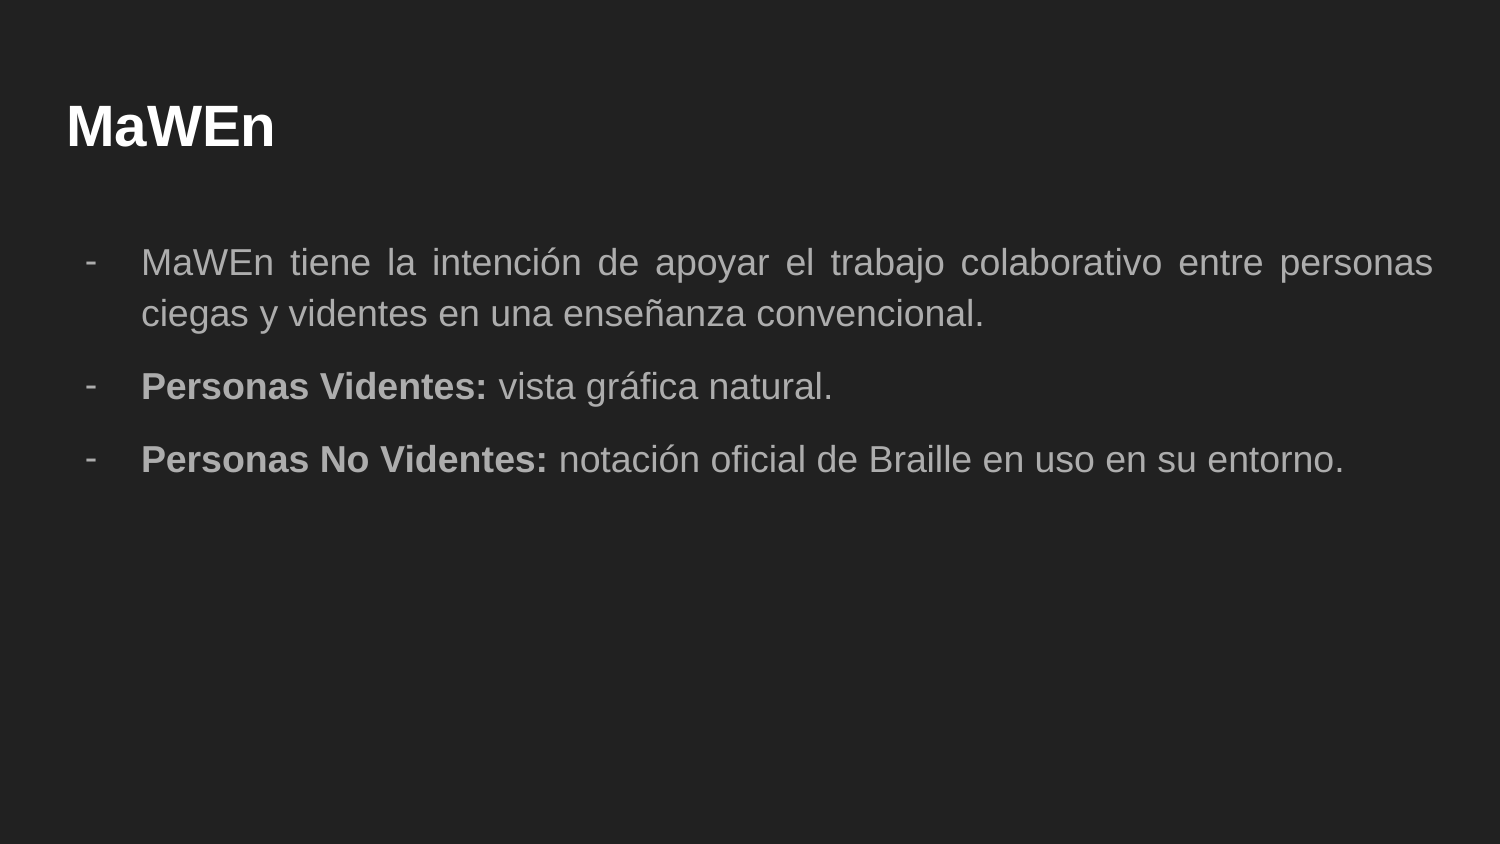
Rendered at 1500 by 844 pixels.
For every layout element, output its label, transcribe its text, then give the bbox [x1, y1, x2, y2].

title MaWEn [51, 72, 1449, 167]
list MaWEn tiene la intención de apoyar el trabajo colaborativo entre personas ciegas y videntes en una enseñanza convencional. Personas Videntes: vista gráfica natural. Personas No Videntes: notación oficial de Braille en uso en su entorno. [51, 215, 1449, 775]
